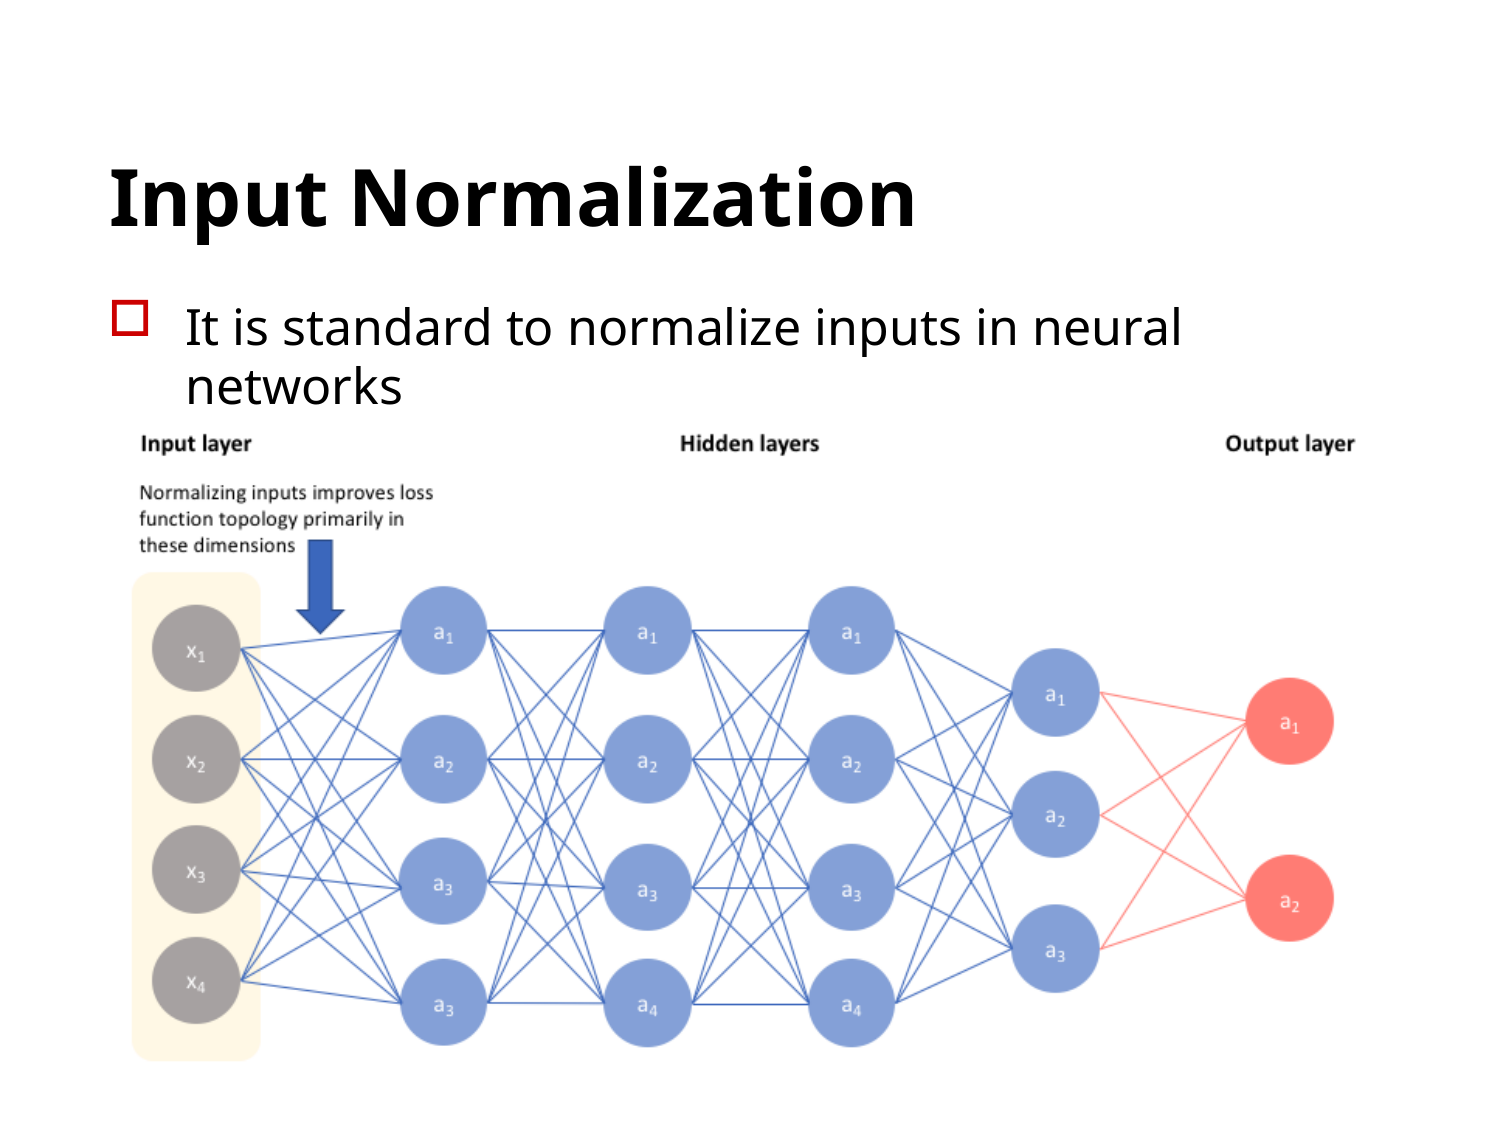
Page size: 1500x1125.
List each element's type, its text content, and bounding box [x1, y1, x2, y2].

picture [112, 425, 1390, 1084]
title Input Normalization [94, 50, 1407, 250]
list It is standard to normalize inputs in neural networks [92, 287, 1406, 388]
